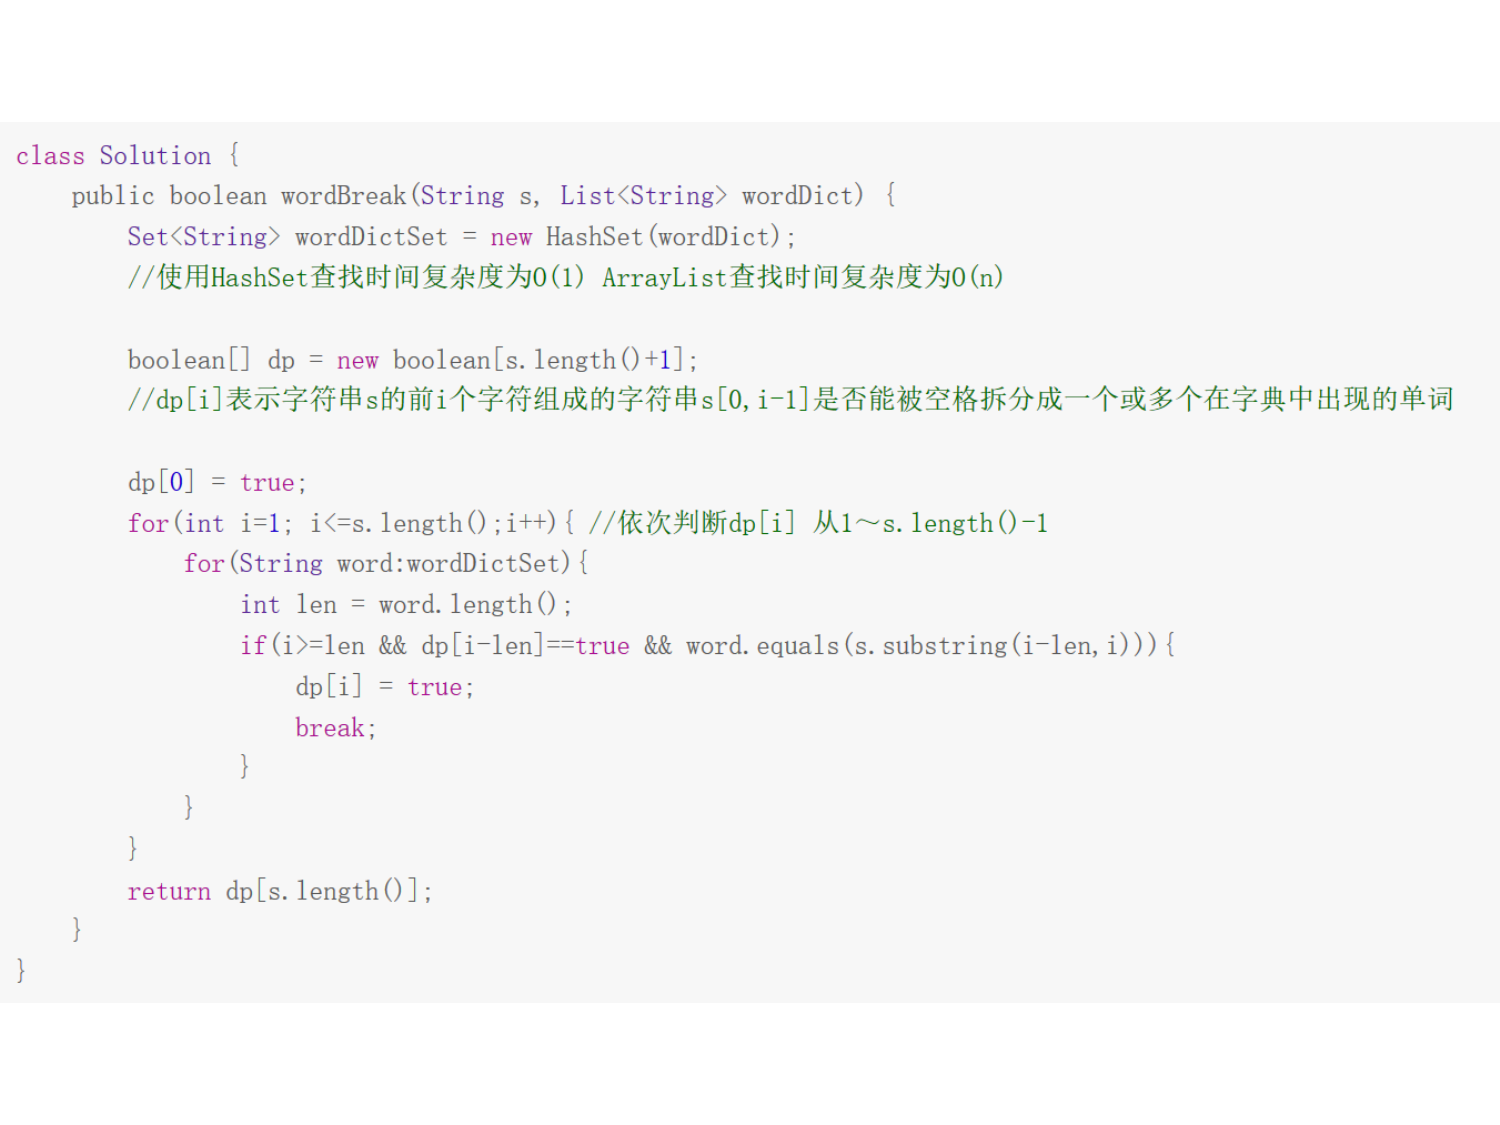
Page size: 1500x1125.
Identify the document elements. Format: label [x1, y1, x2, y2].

picture [0, 122, 1500, 1003]
